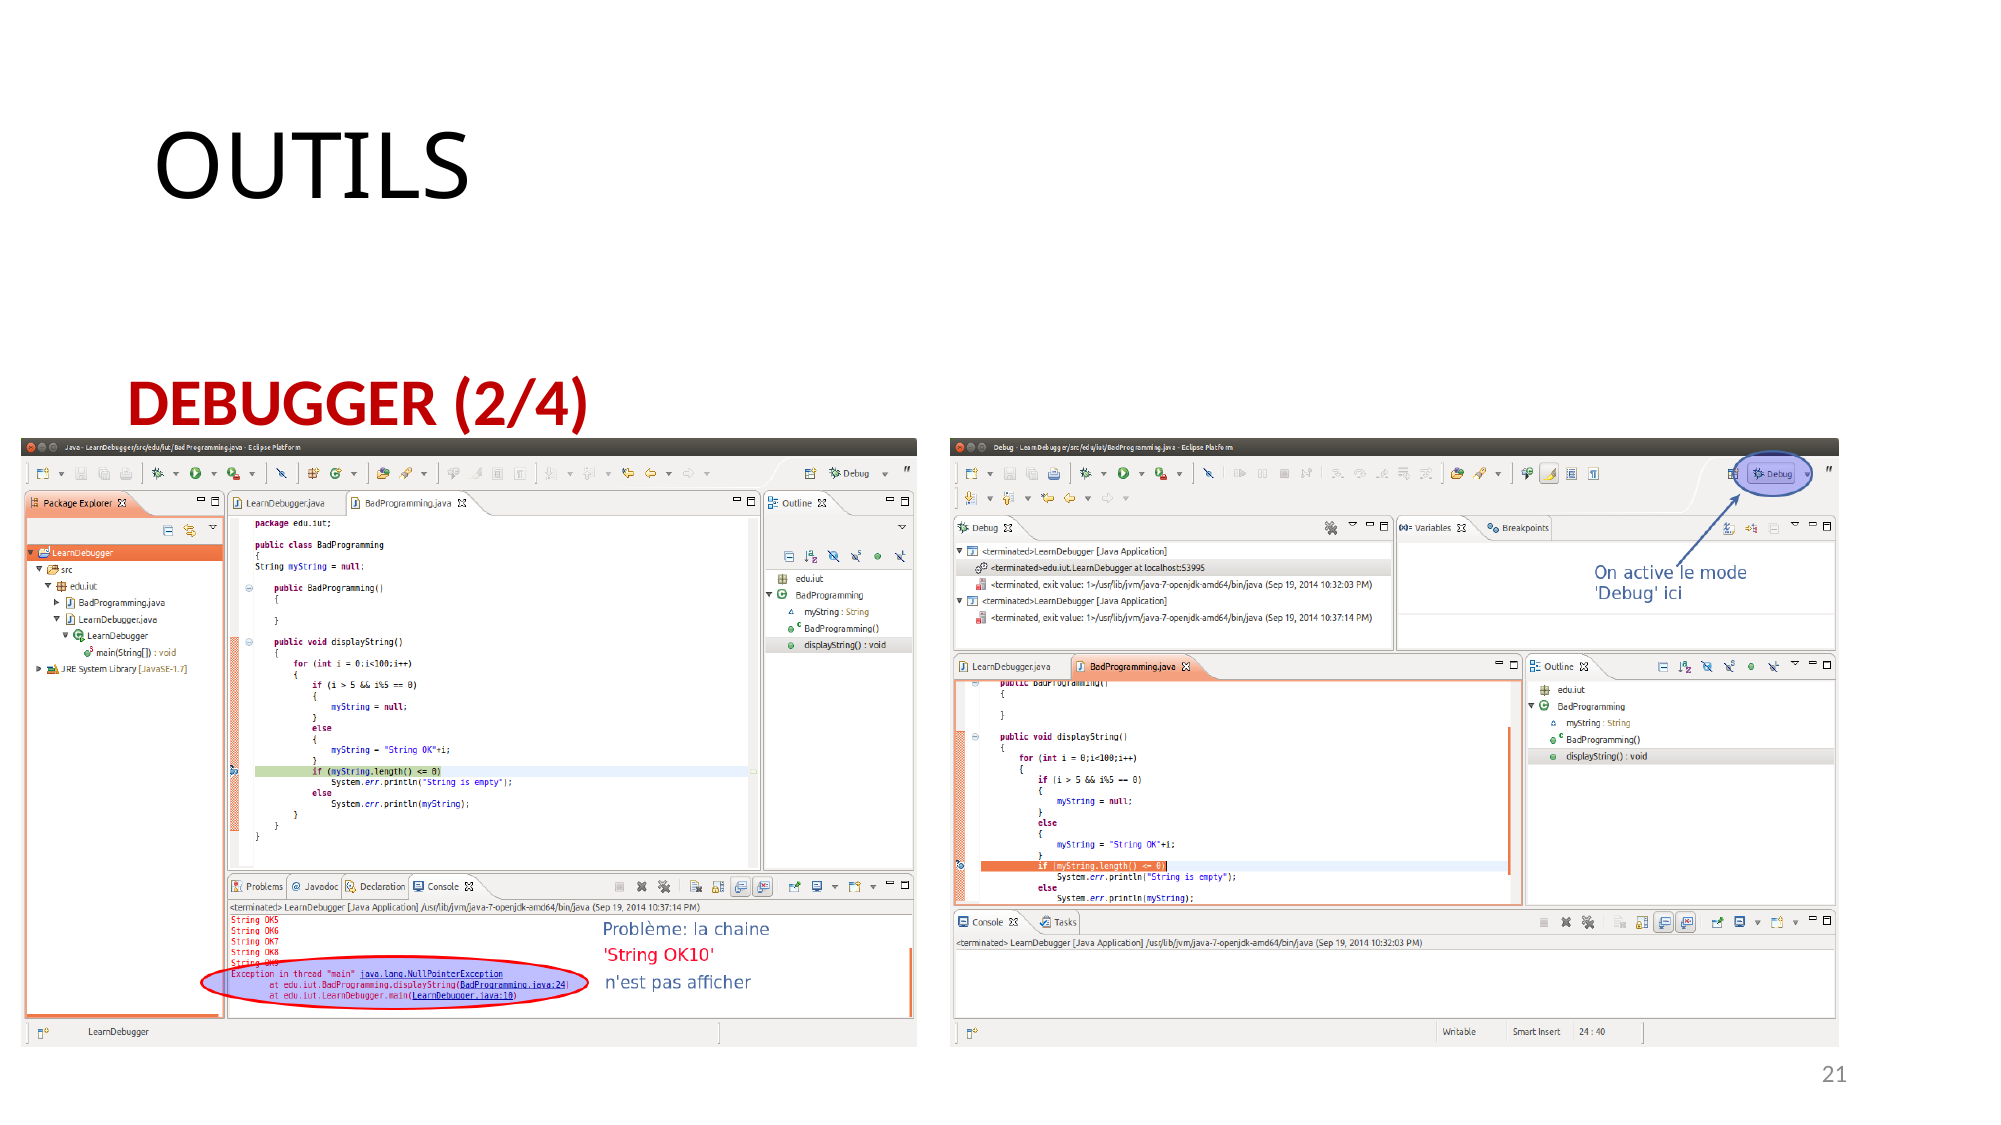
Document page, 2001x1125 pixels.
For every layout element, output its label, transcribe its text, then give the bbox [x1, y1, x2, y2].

title OUTILS [137, 59, 1863, 278]
list DEBUGGER (2/4) [112, 360, 702, 438]
picture [21, 438, 917, 1047]
picture [949, 438, 1839, 1047]
slide_number 21 [1412, 1042, 1863, 1103]
